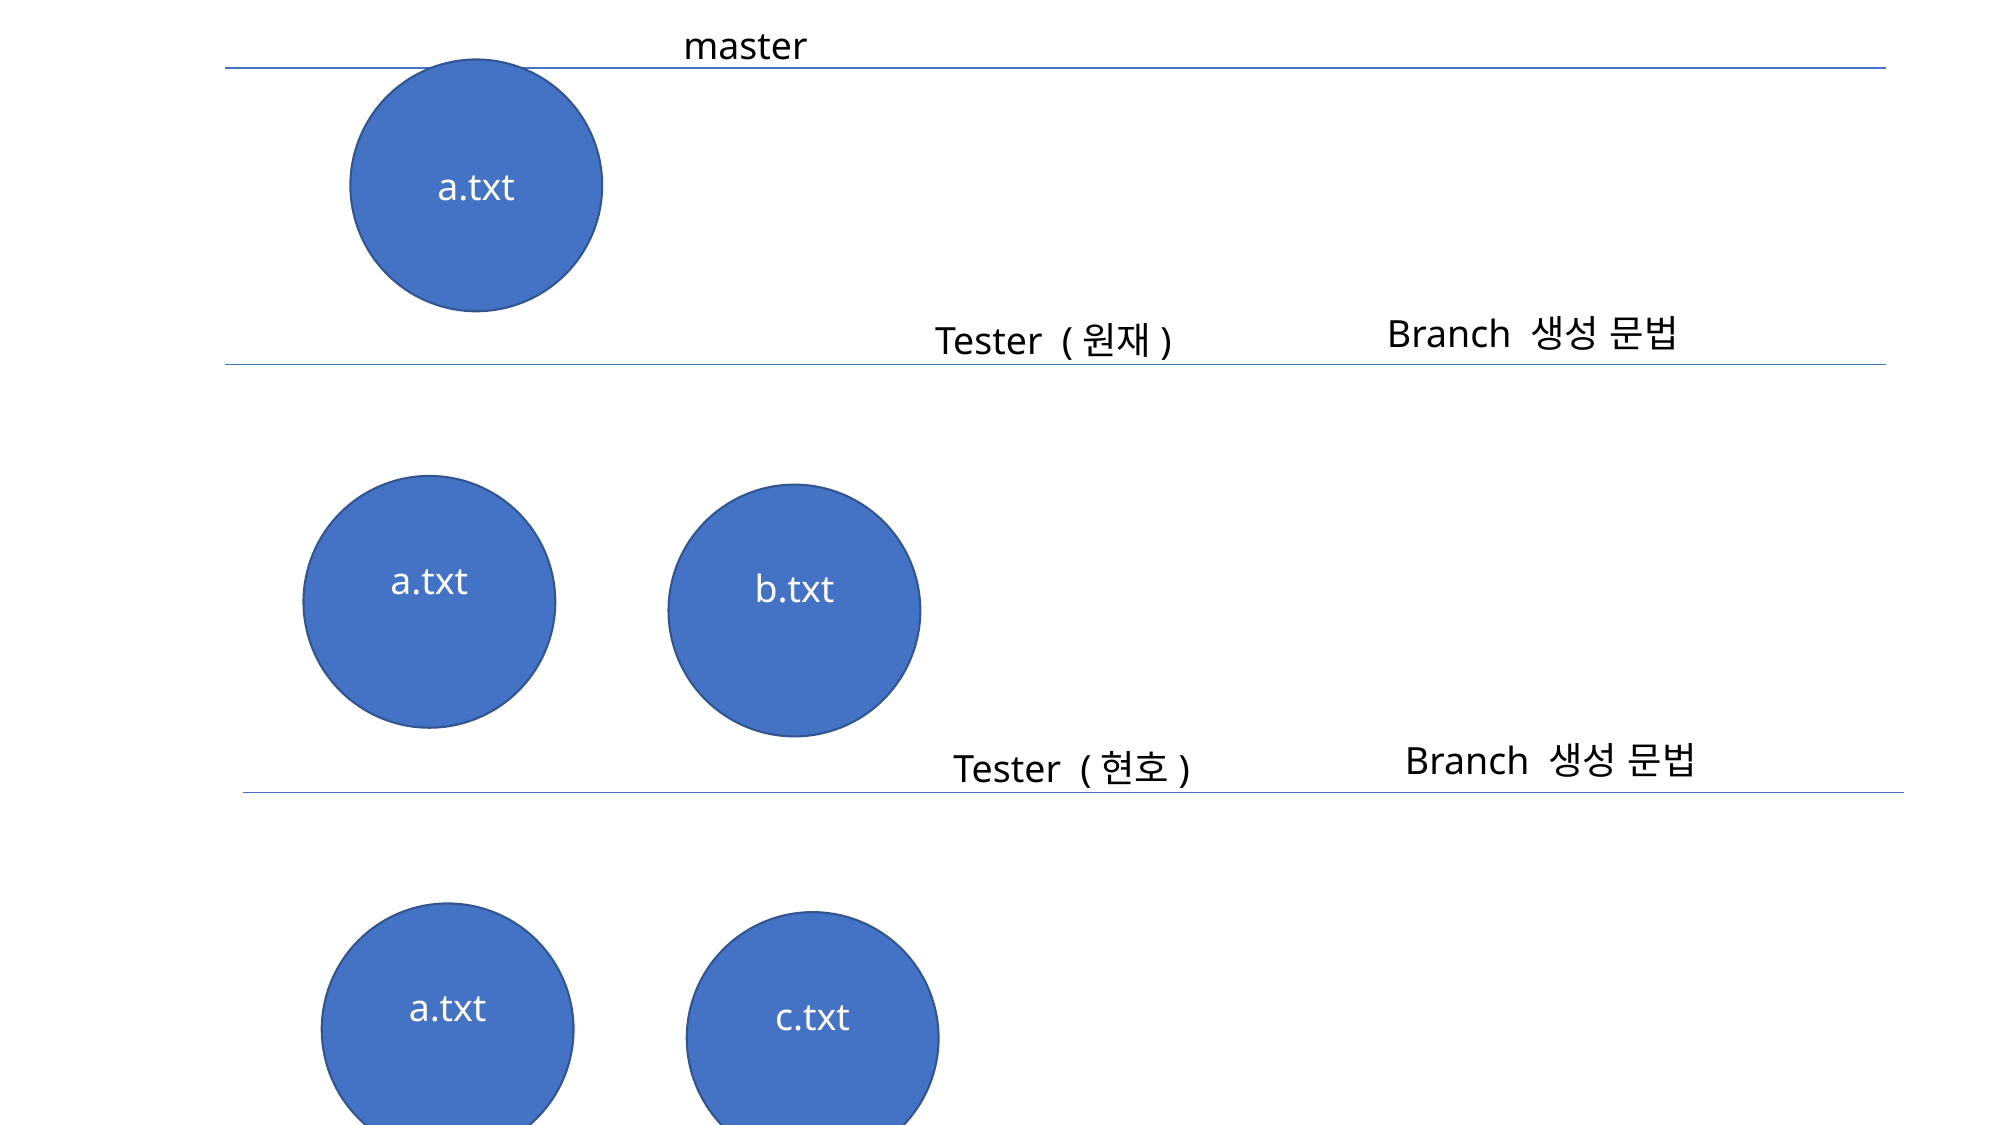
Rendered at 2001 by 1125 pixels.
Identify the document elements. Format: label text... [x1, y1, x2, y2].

text_box Tester (원재) [920, 365, 1326, 370]
text_box Tester (현호) [938, 737, 1344, 791]
text_box a.txt [430, 58, 523, 67]
text_box Branch 생성 문법 [1372, 302, 1833, 363]
text_box a.txt [302, 474, 557, 729]
text_box Tester (원재) [920, 310, 1326, 364]
text_box c.txt [685, 911, 940, 1125]
text_box Tester (현호) [938, 793, 1344, 798]
text_box a.txt [349, 69, 604, 313]
text_box master [668, 69, 1074, 75]
text_box b.txt [667, 483, 922, 738]
text_box a.txt [320, 902, 575, 1125]
text_box master [668, 14, 1074, 67]
text_box Branch 생성 문법 [1390, 729, 1851, 790]
